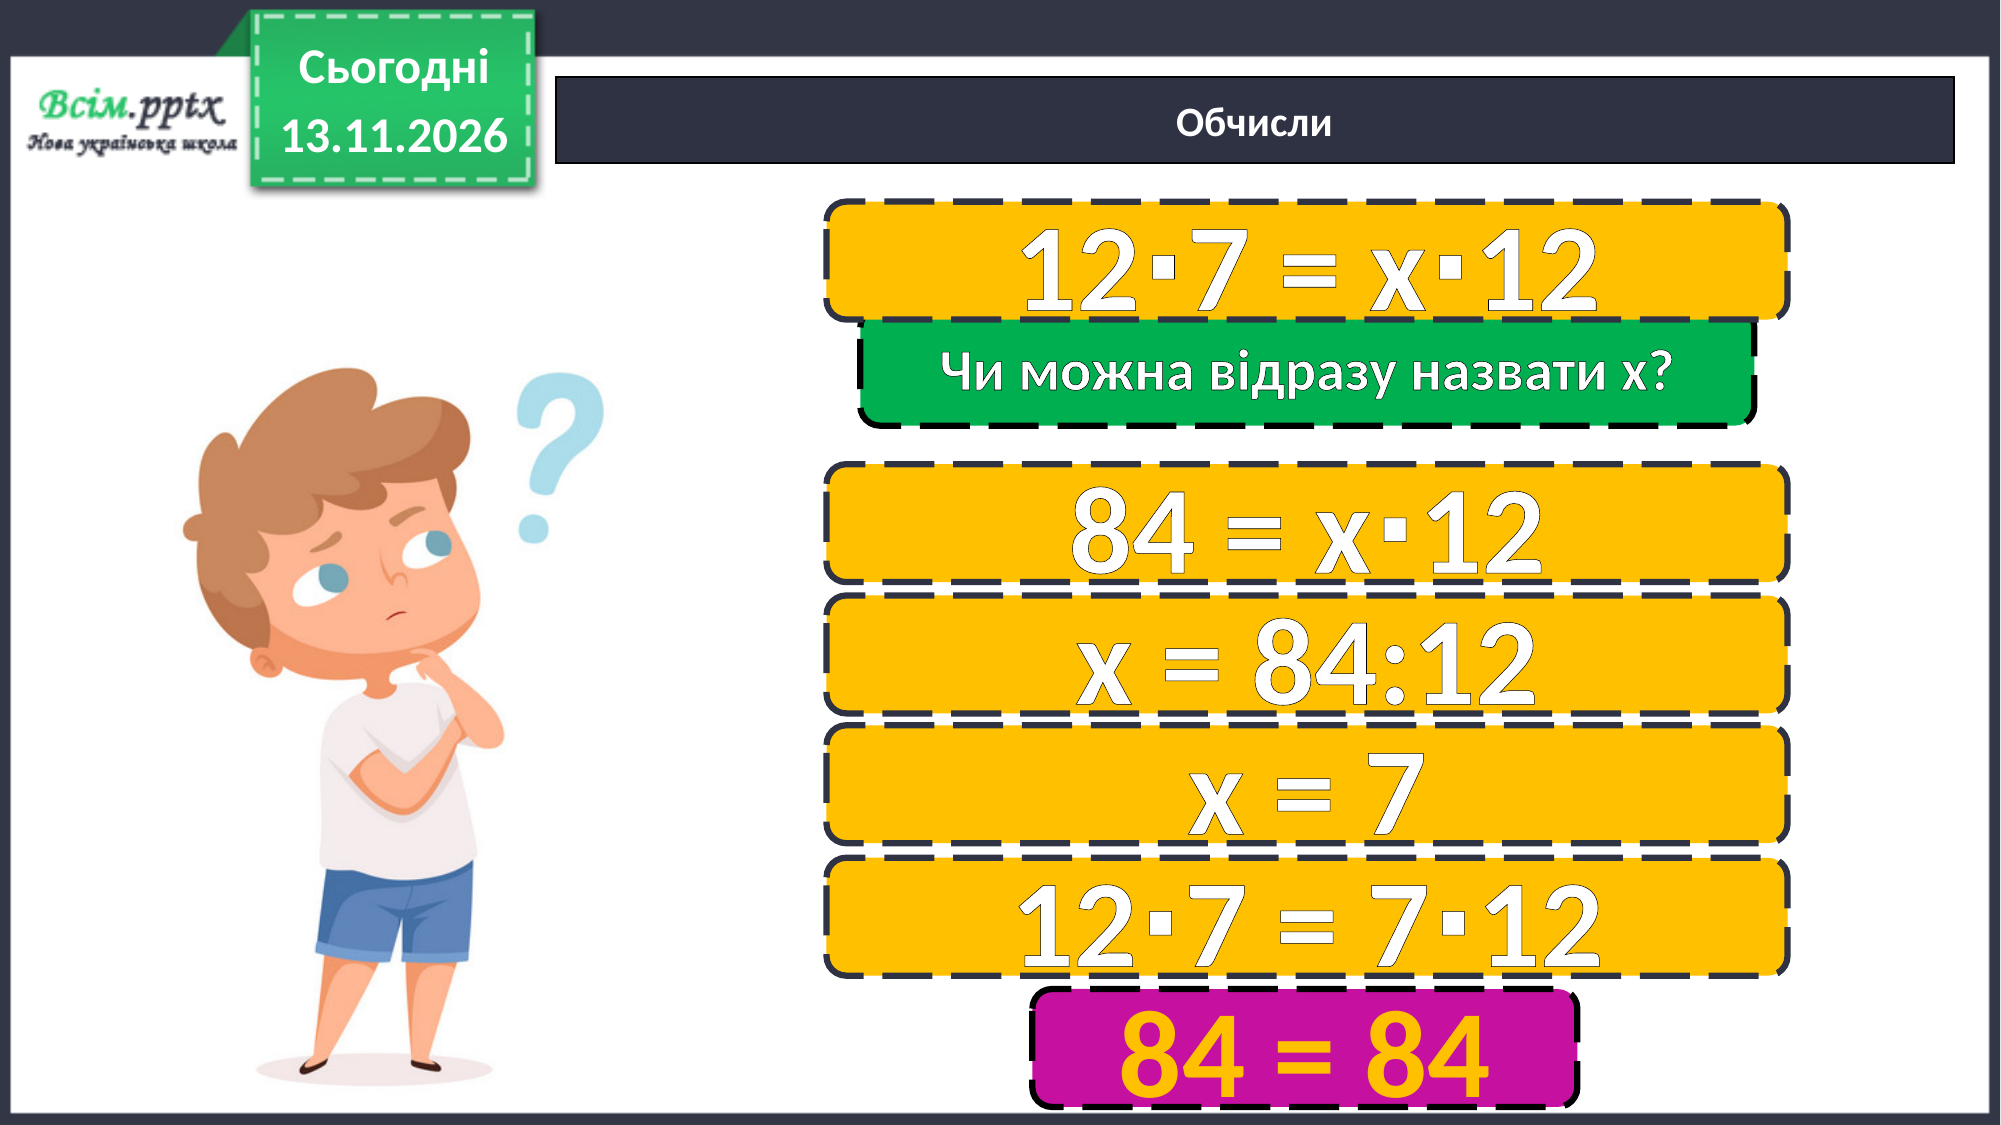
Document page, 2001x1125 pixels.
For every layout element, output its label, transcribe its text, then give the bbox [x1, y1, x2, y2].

text_box Обчисли [555, 76, 1955, 164]
text_box 84 = x∙12 [825, 463, 1789, 584]
text_box x = 84:12 [825, 594, 1789, 715]
picture [0, 0, 2001, 1125]
text_box Чи можна відразу назвати х? [859, 320, 1756, 427]
text_box 12∙7 = x∙12 [825, 200, 1789, 321]
text_box 84 = 84 [1031, 987, 1579, 1108]
text_box 12∙7 = 7∙12 [825, 856, 1789, 977]
text_box Сьогодні [284, 26, 535, 101]
text_box x = 7 [825, 724, 1789, 845]
text_box 04.04.2022 [263, 101, 524, 164]
